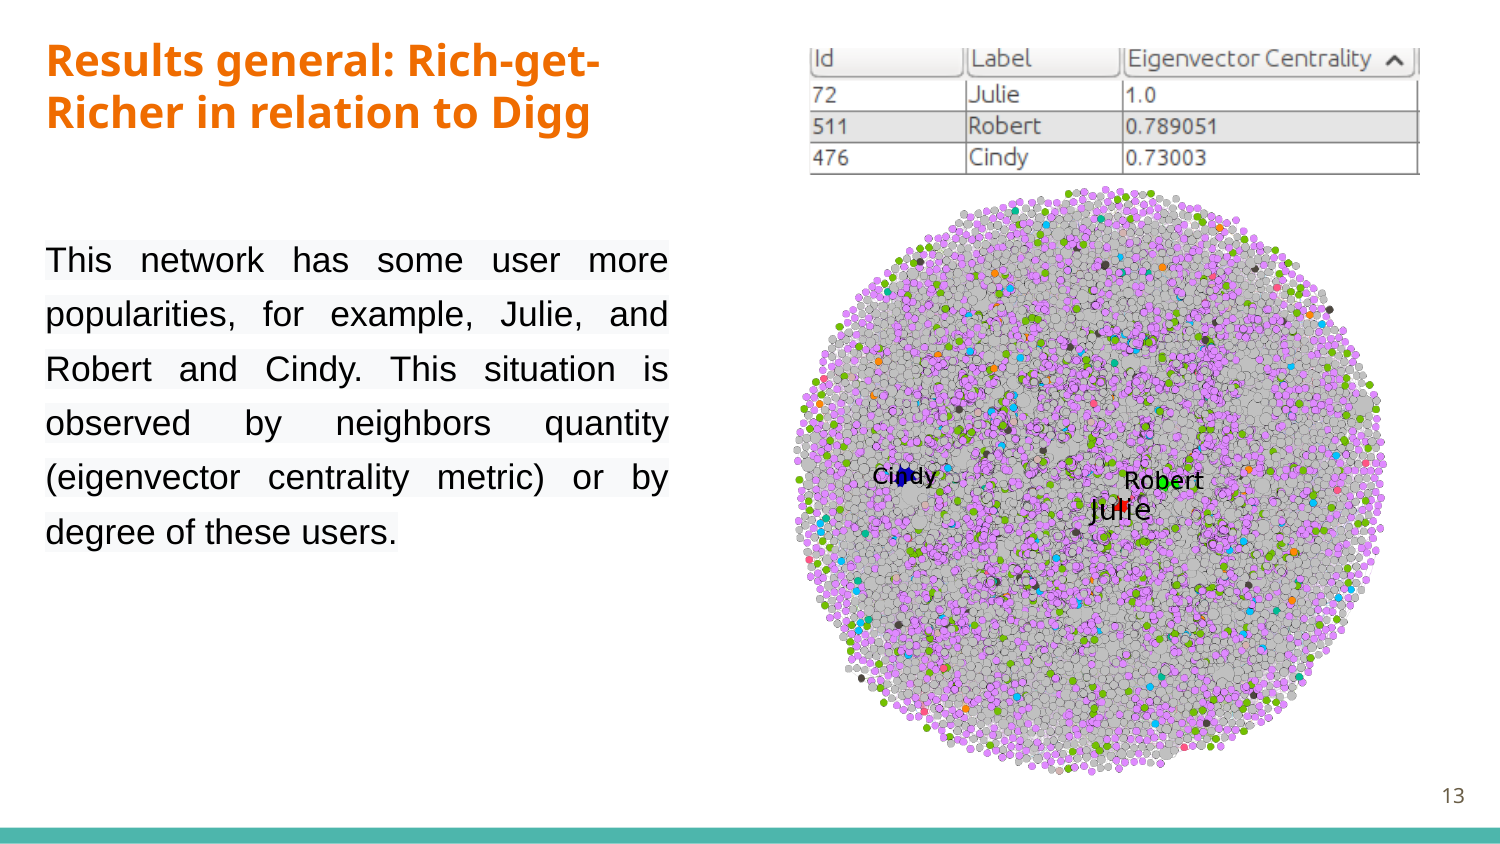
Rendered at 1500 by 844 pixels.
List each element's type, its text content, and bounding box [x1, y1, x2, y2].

slide_number ‹#› [1389, 764, 1480, 830]
title Results general: Rich-get-Richer in relation to Digg [30, 17, 620, 134]
picture [769, 47, 1420, 810]
text_box This network has some user more popularities, for example, Julie, and Robert and Cindy. This situation is observed by neighbors quantity (eigenvector centrality metric) or by degree of these users. [30, 210, 691, 351]
